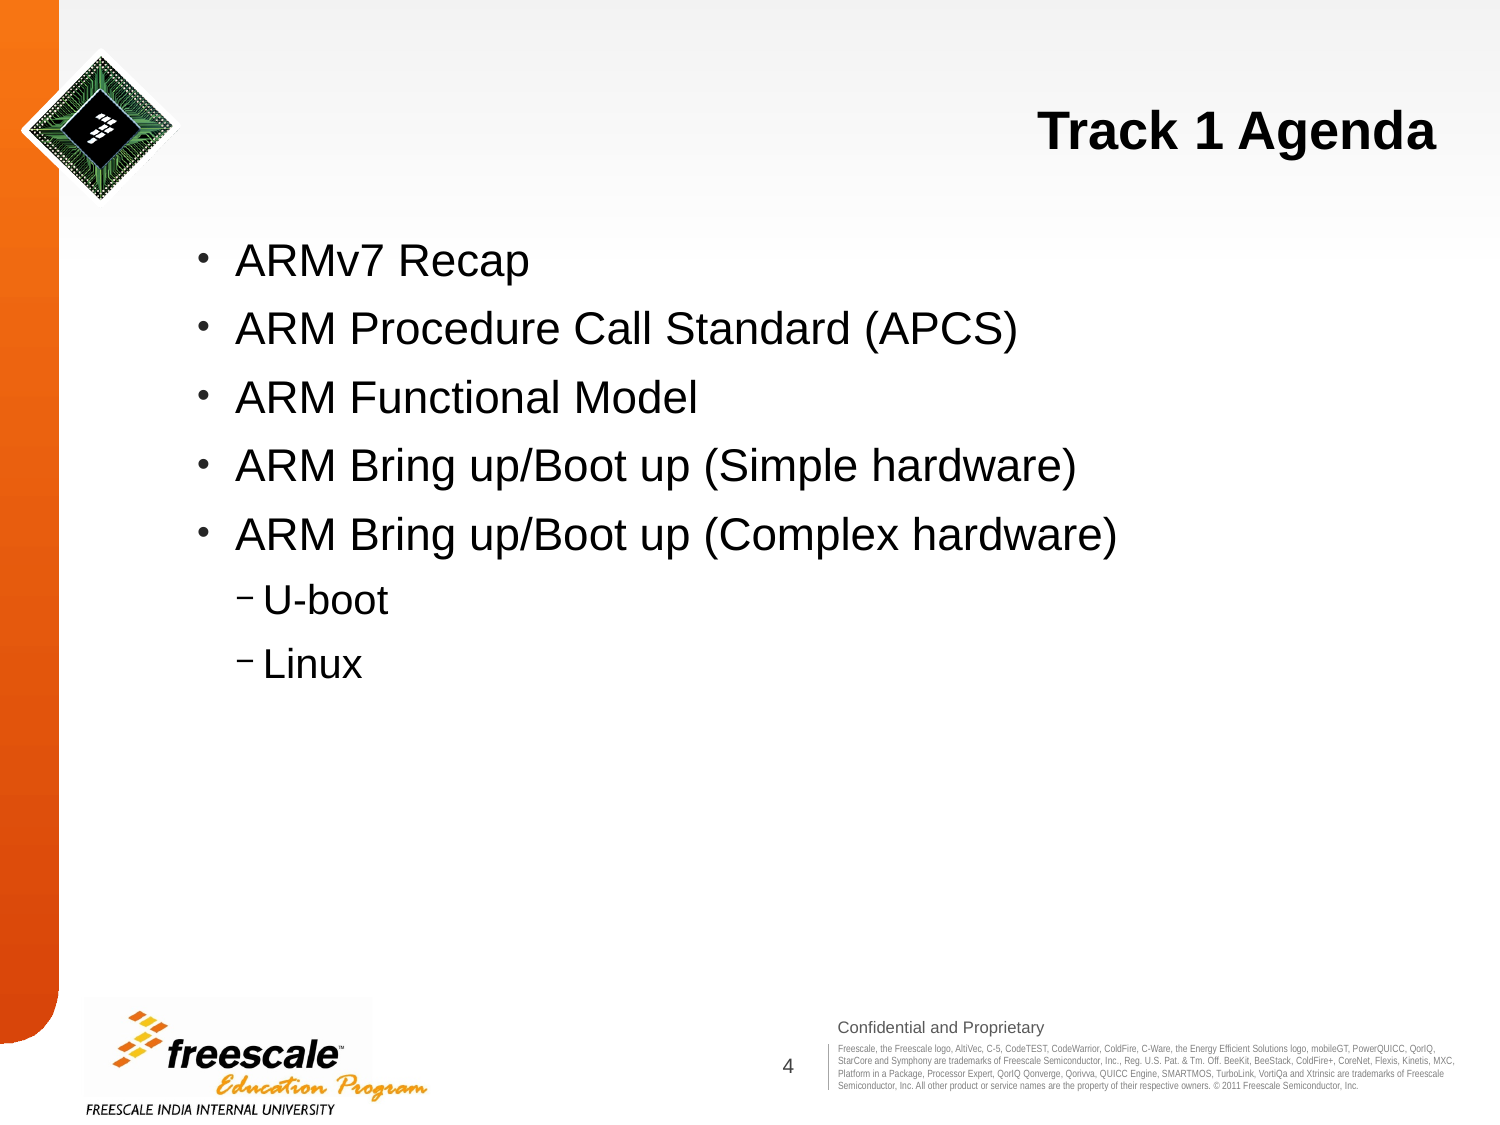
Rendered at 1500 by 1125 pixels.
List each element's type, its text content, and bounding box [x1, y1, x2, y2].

picture [23, 50, 97, 126]
title Track 1 Agenda [180, 73, 1452, 182]
picture [30, 57, 172, 199]
list ARMv7 Recap ARM Procedure Call Standard (APCS) ARM Functional Model ARM Bring up/Boot up (Simple hardware) ARM Bring up/Boot up (Complex hardware) U-boot Linux [182, 222, 1445, 995]
picture [104, 129, 180, 208]
picture [23, 135, 98, 208]
picture [77, 997, 435, 1123]
picture [106, 50, 180, 122]
